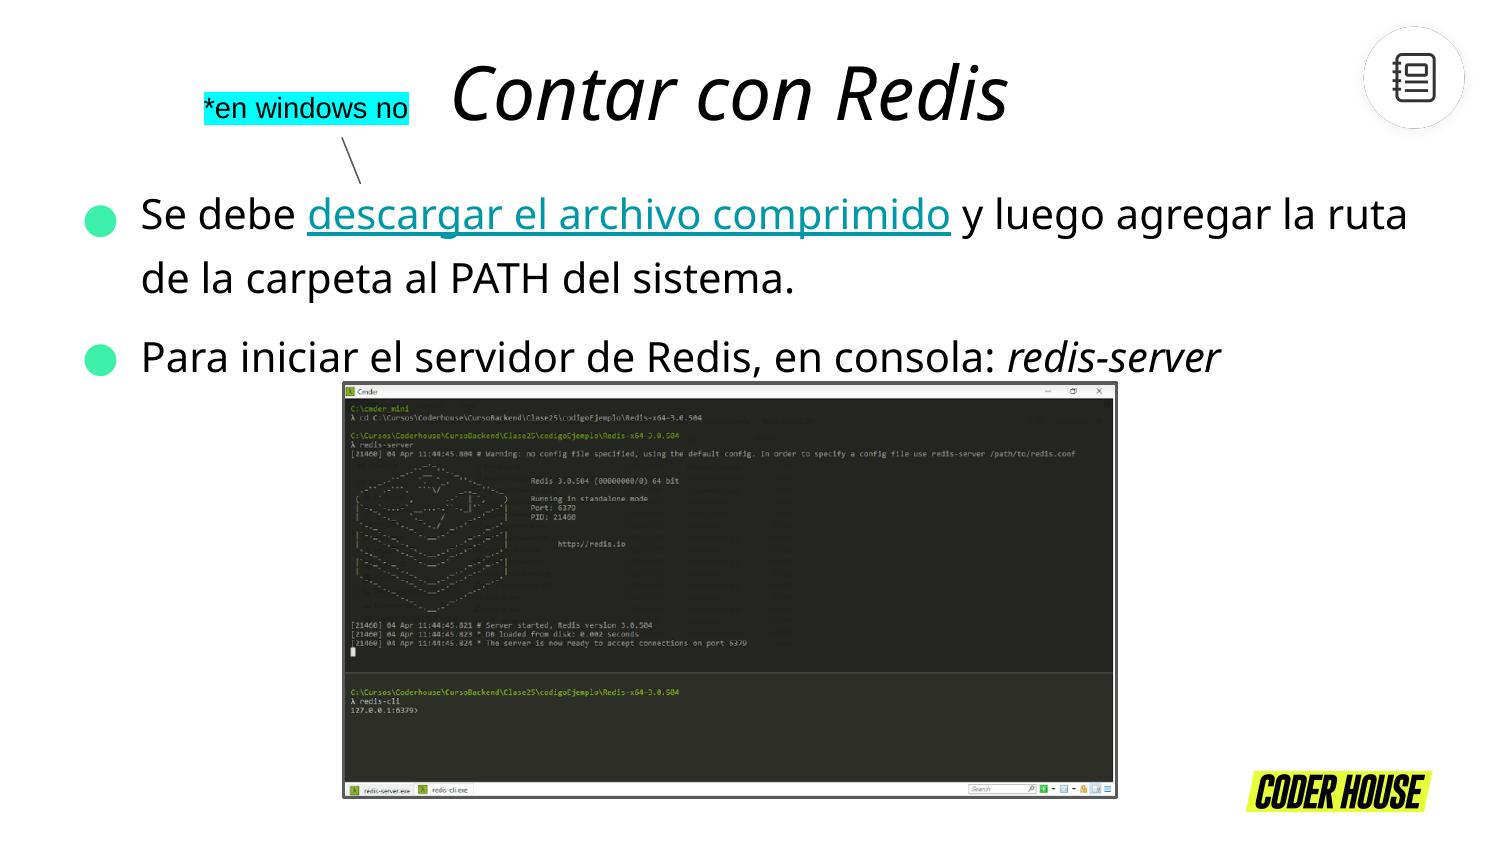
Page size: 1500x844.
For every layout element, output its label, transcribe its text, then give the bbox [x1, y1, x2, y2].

text_box *en windows no [188, 74, 514, 140]
picture [344, 384, 1116, 797]
picture [1241, 764, 1437, 819]
text_box Se debe descargar el archivo comprimido y luego agregar la ruta de la carpeta al PATH del sistema. Para iniciar el servidor de Redis, en consola: redis-server [50, 164, 1462, 476]
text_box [341, 137, 361, 185]
picture [1351, 14, 1477, 141]
text_box Contar con Redis [212, 30, 1248, 156]
